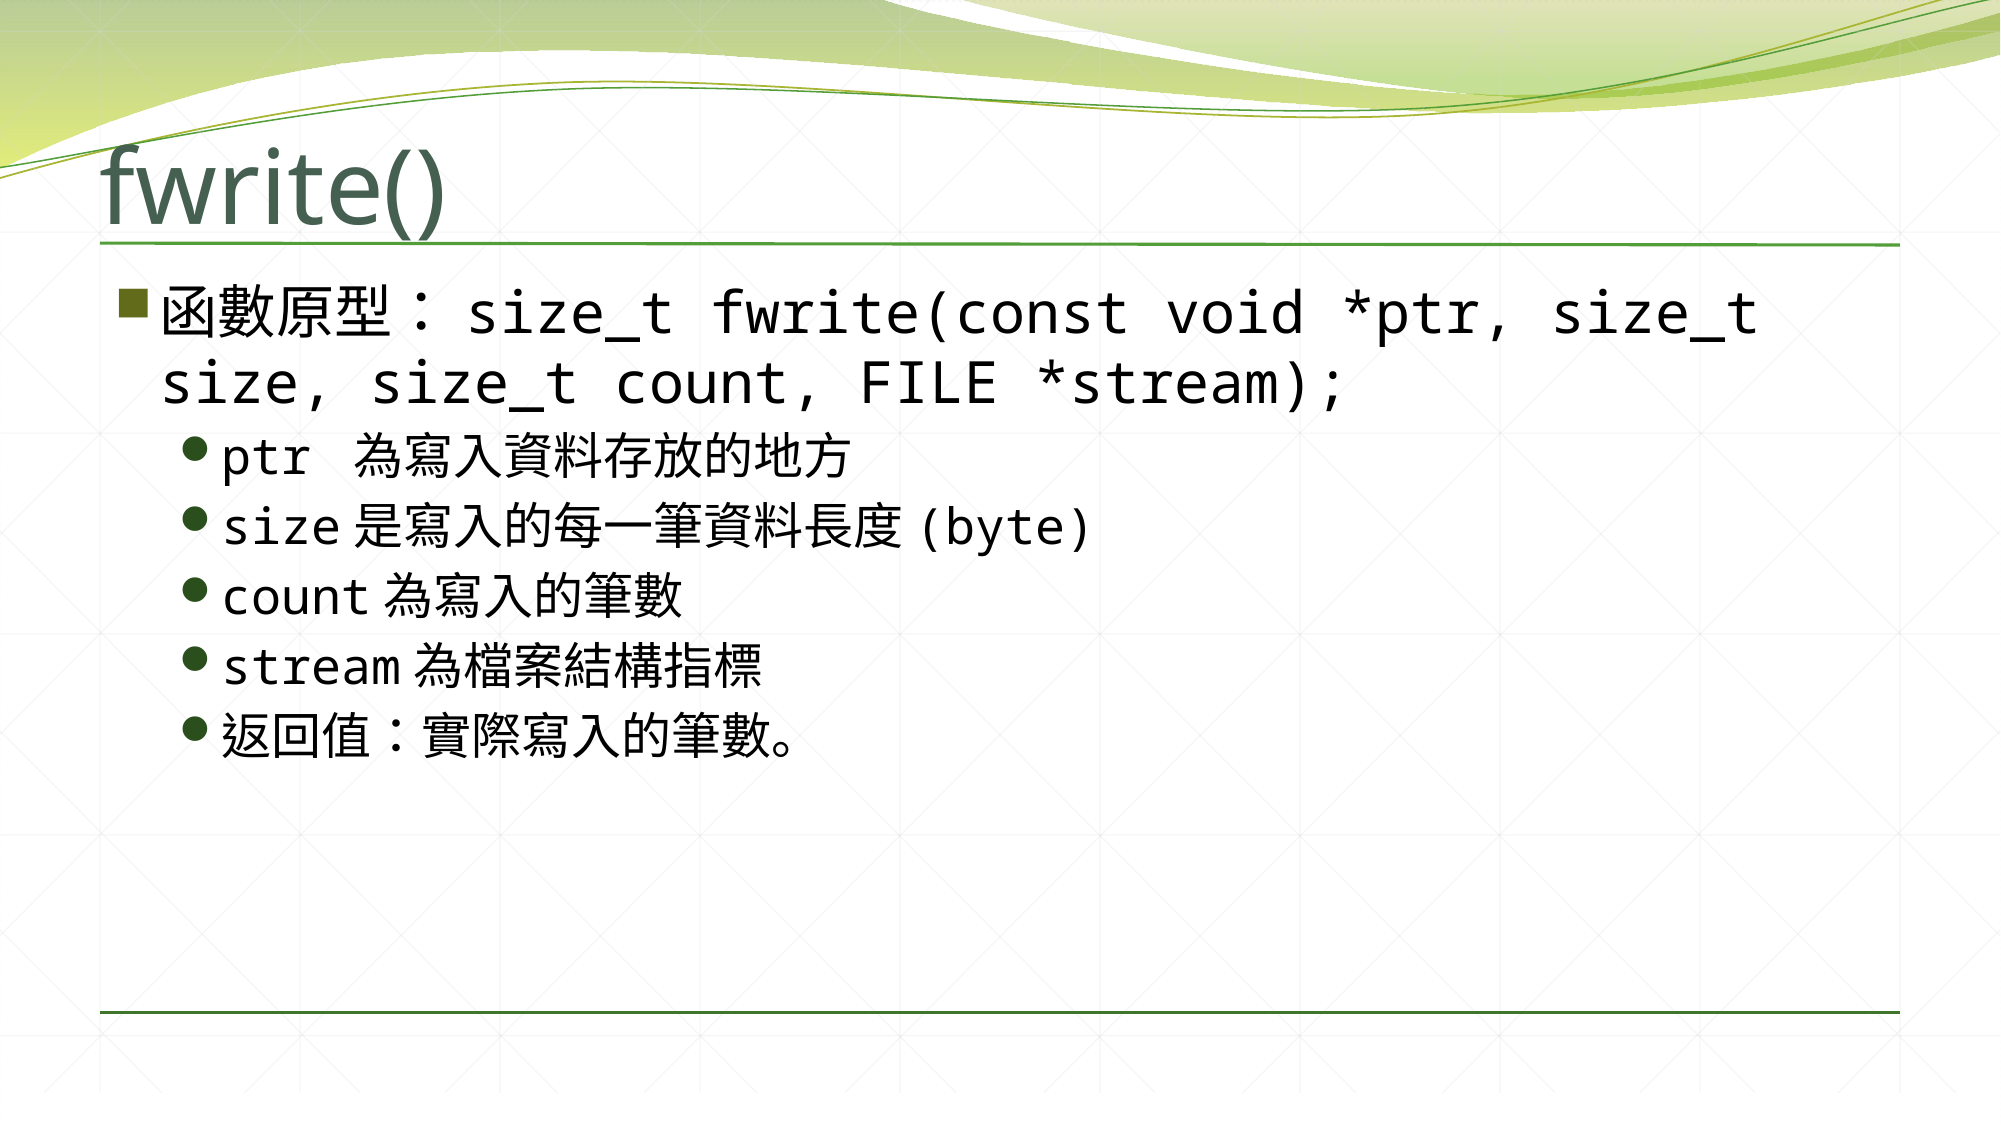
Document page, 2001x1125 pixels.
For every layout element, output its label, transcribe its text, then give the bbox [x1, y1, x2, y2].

title fwrite() [99, 57, 1900, 245]
list 函數原型：size_t fwrite(const void *ptr, size_t size, size_t count, FILE *stream); ptr 為寫入資料存放的地方 size是寫入的每一筆資料長度(byte) count為寫入的筆數 stream為檔案結構指標 返回值：實際寫入的筆數。 [99, 267, 1900, 1038]
